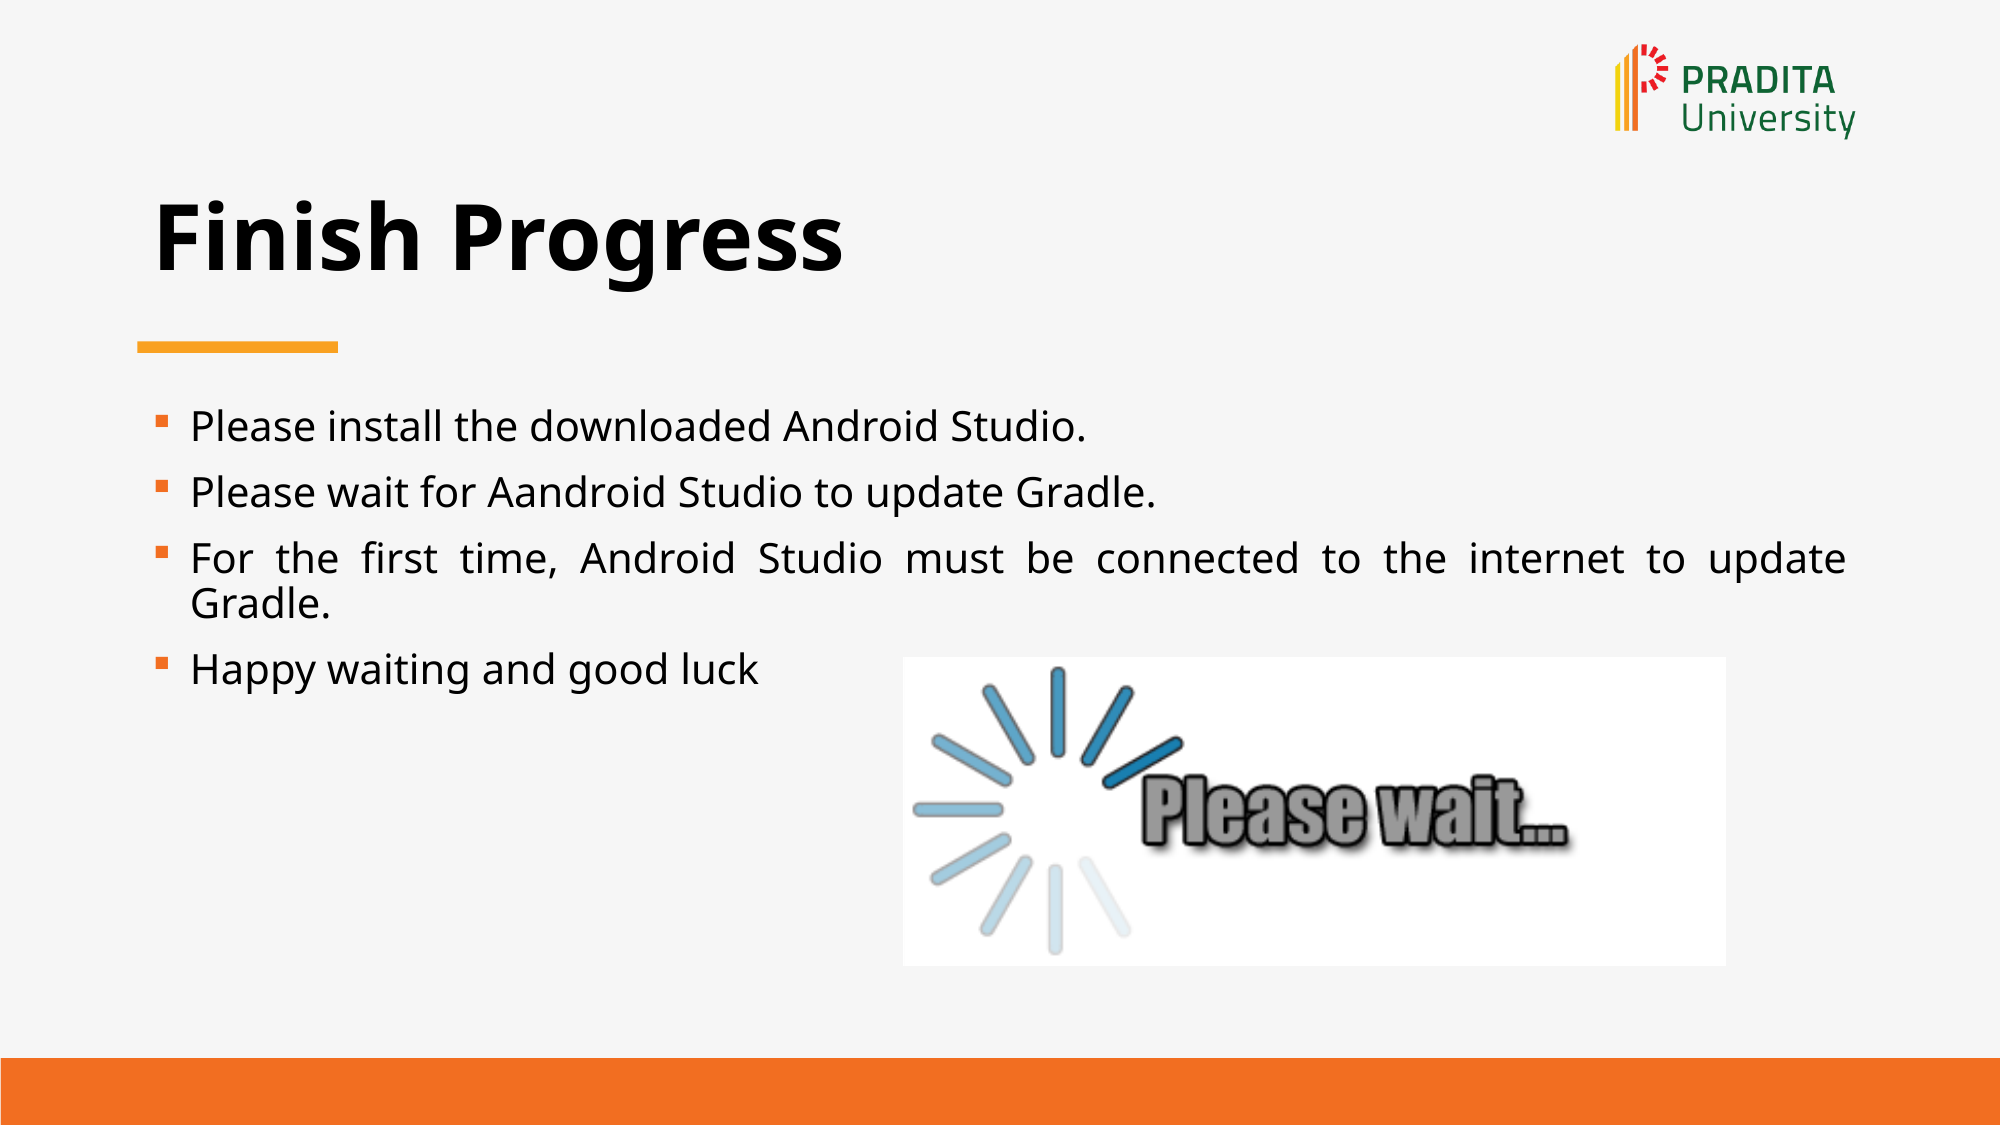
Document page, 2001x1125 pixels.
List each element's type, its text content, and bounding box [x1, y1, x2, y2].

list Please install the downloaded Android Studio. Please wait for Aandroid Studio to update Gradle. For the first time, Android Studio must be connected to the internet to update Gradle. Happy waiting and good luck [137, 398, 1863, 1014]
picture [0, 1058, 2000, 1125]
title Finish Progress [137, 178, 1863, 305]
picture [1607, 36, 1863, 147]
picture [903, 657, 1726, 966]
